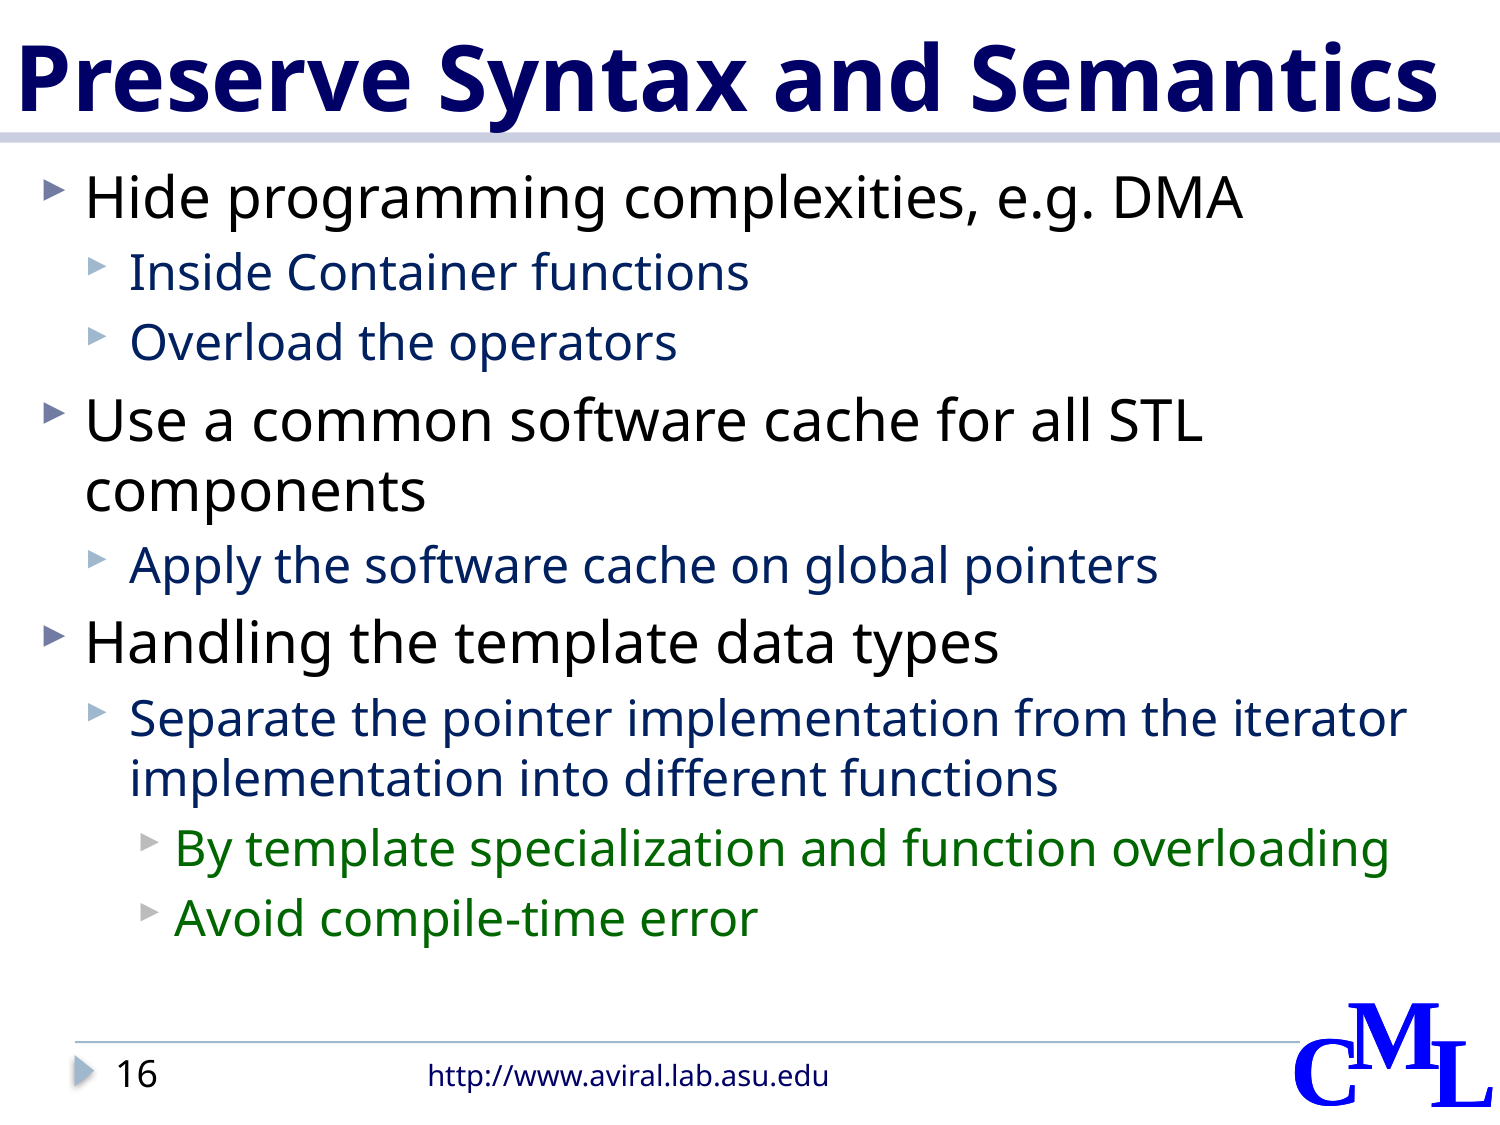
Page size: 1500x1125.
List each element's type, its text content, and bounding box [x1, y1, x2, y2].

slide_number 16 [100, 1042, 313, 1103]
title Preserve Syntax and Semantics [0, 0, 1500, 138]
list Hide programming complexities, e.g. DMA Inside Container functions Overload the operators Use a common software cache for all STL components Apply the software cache on global pointers Handling the template data types Separate the pointer implementation from the iterator implementation into different functions By template specialization and function overloading Avoid compile-time error [24, 152, 1464, 1025]
